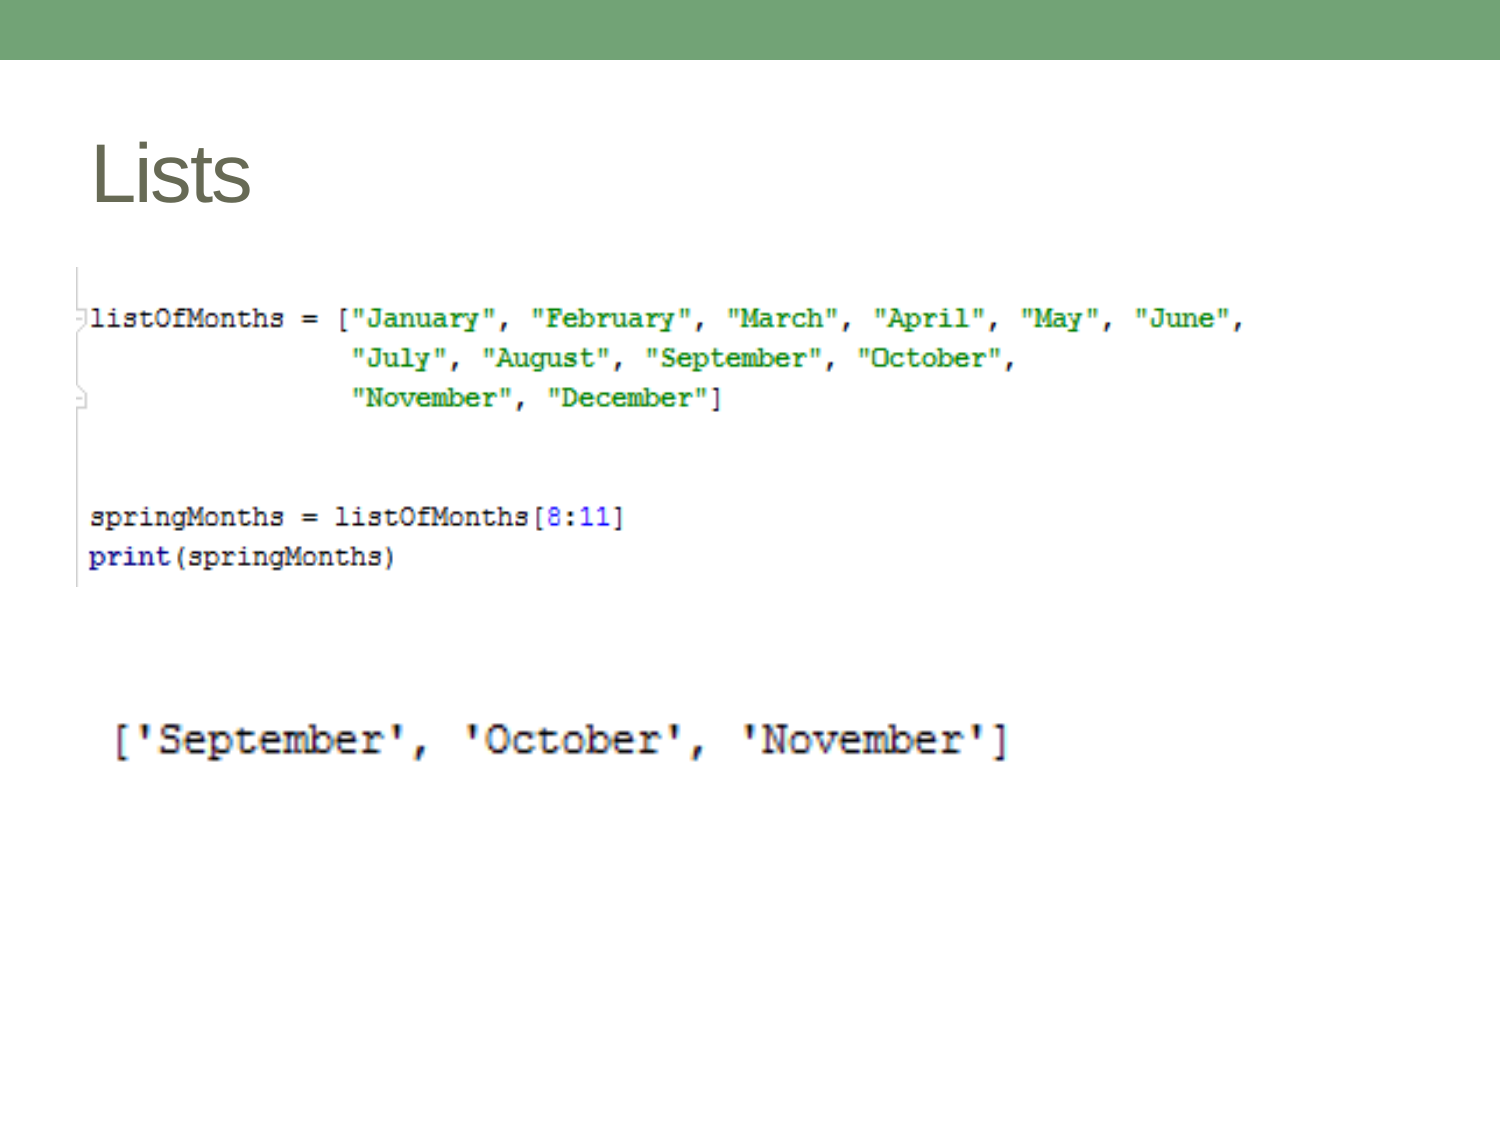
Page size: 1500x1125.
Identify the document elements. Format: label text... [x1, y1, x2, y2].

title Lists [75, 87, 1425, 250]
picture [76, 703, 1059, 788]
picture [76, 266, 1269, 587]
